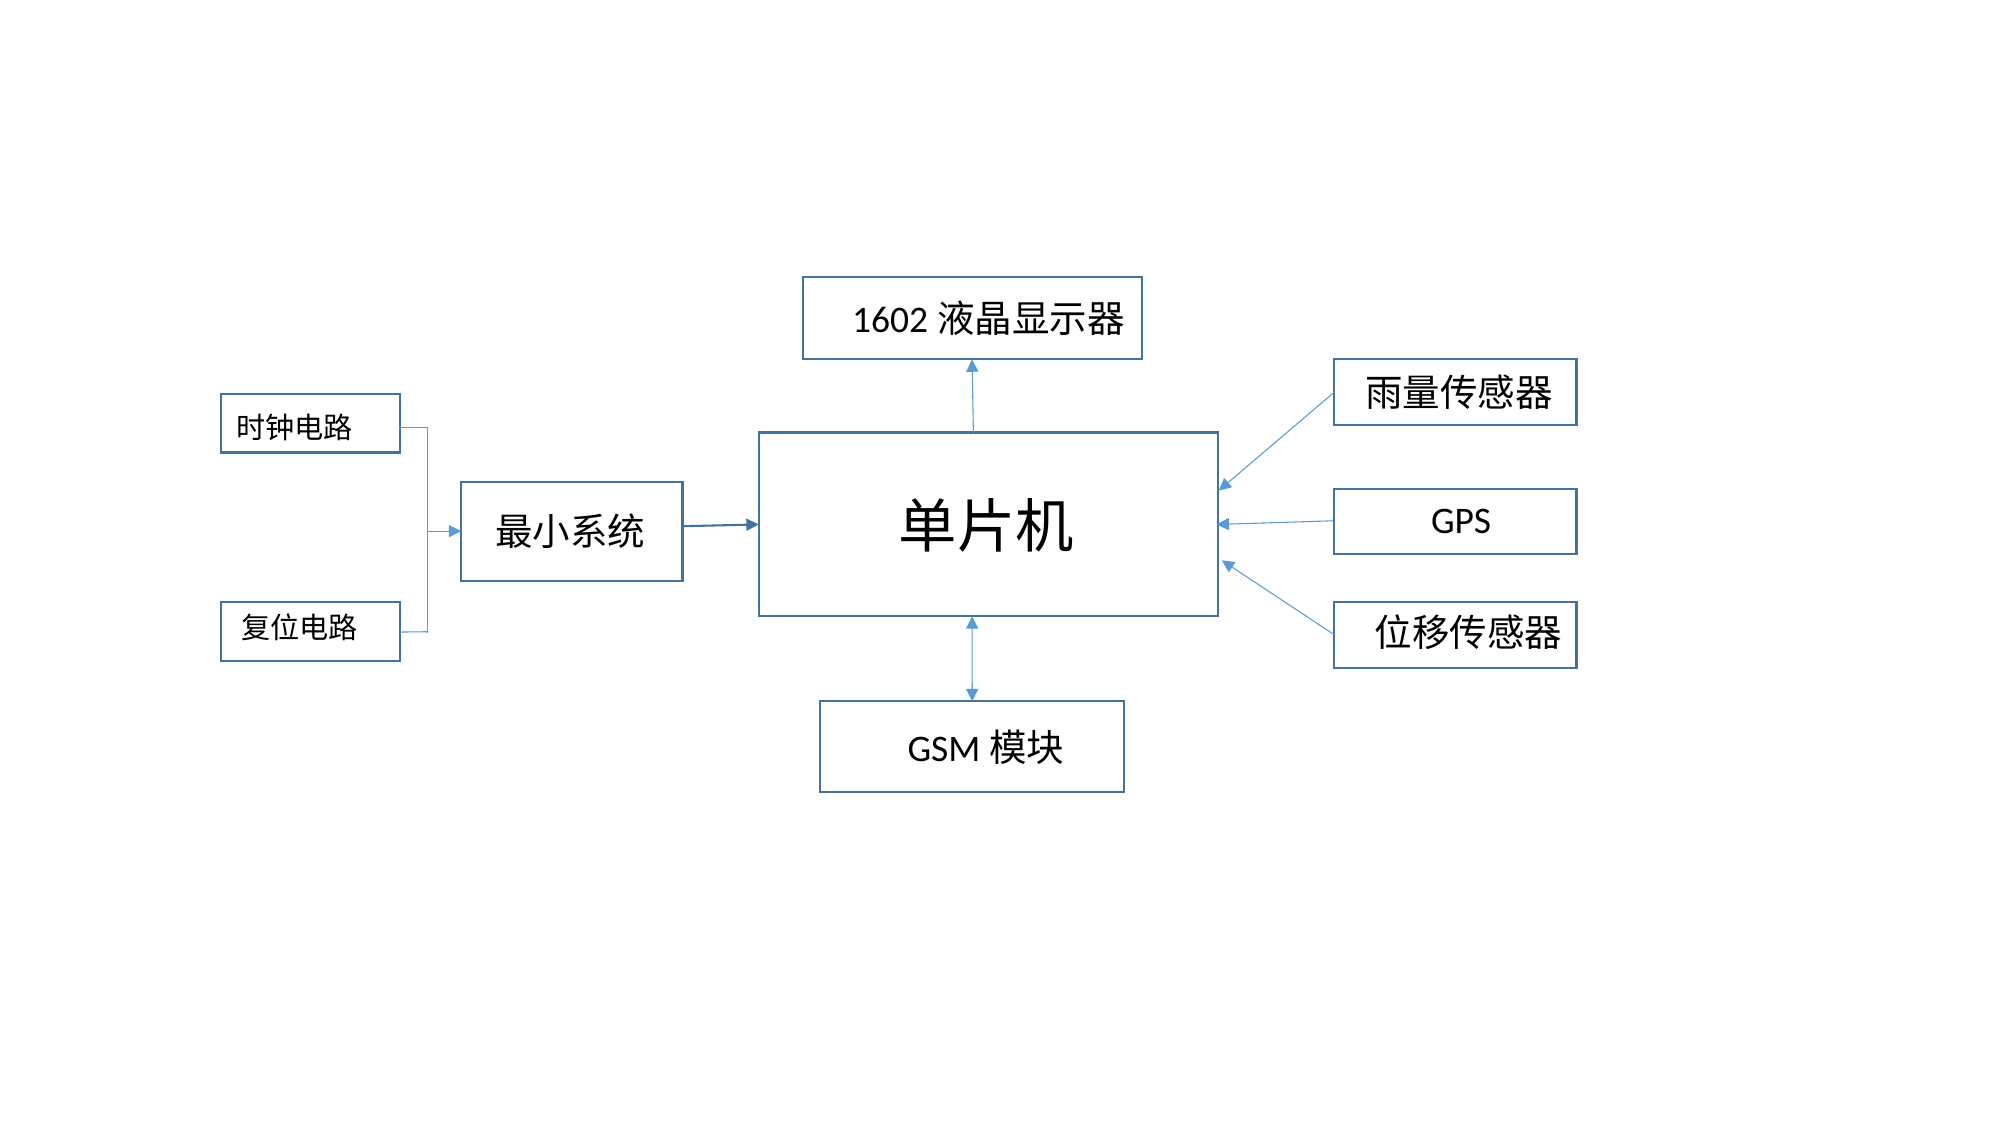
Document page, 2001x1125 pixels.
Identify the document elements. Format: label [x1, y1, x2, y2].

text_box [221, 276, 1644, 793]
